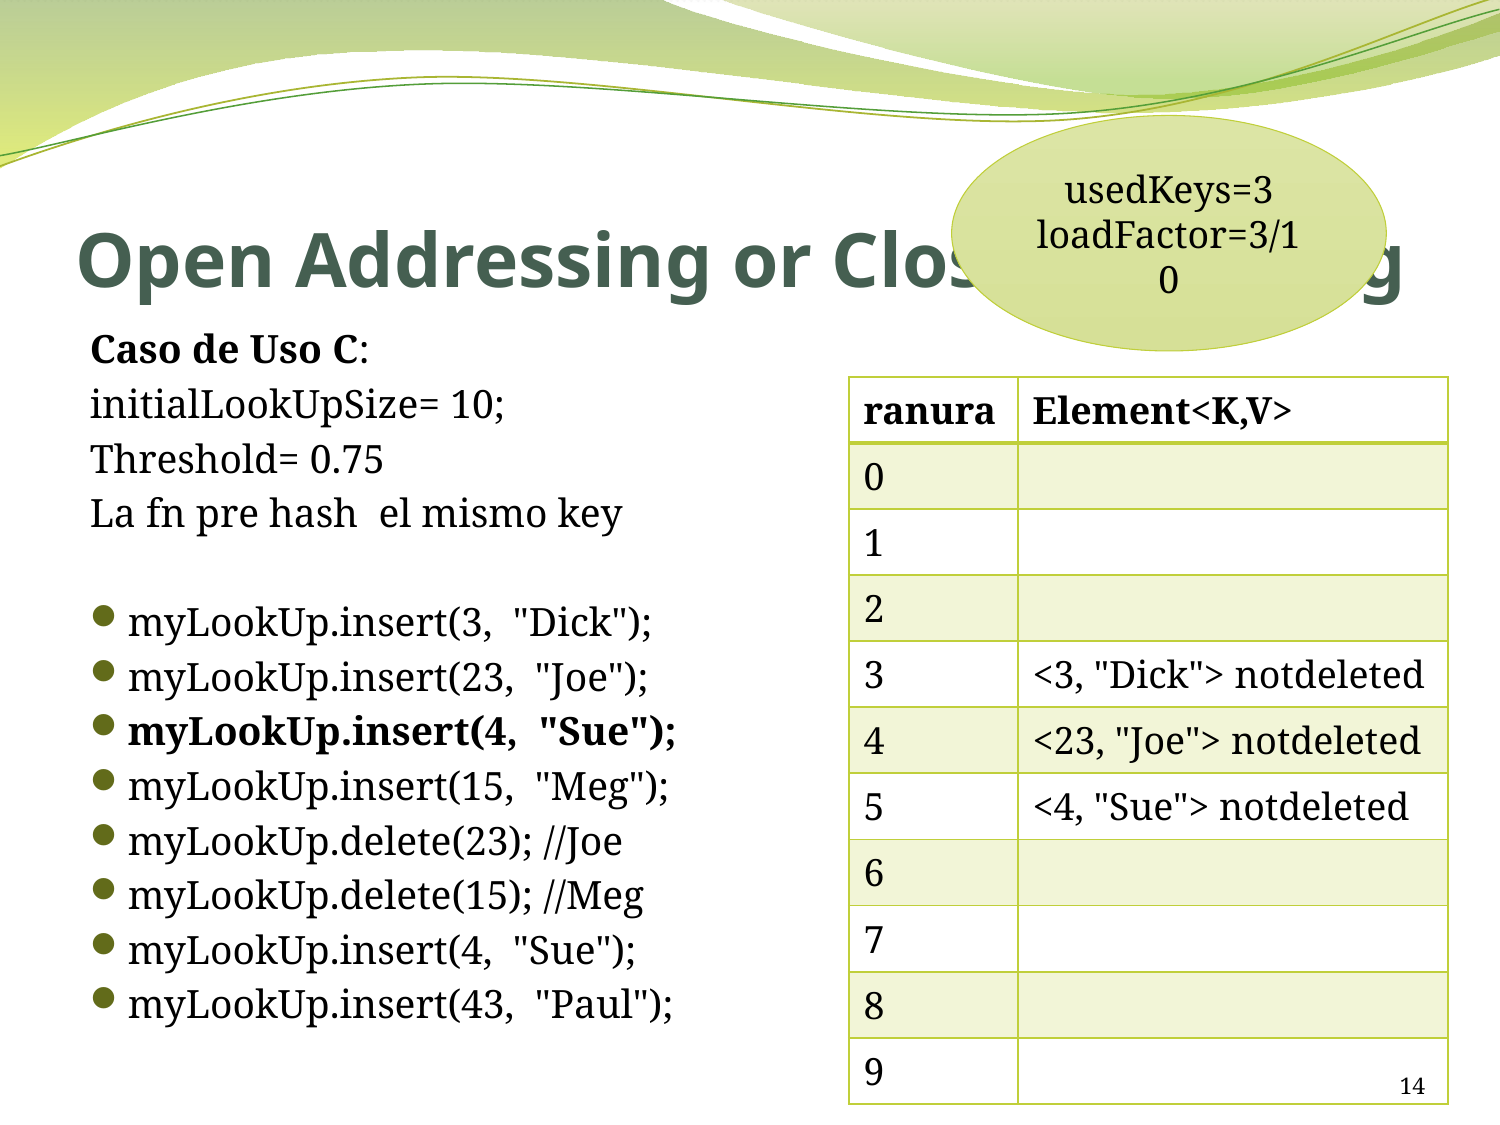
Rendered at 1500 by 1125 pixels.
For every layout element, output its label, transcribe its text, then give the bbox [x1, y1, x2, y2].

table_cell [1019, 445, 1447, 508]
table_cell 3 [850, 642, 1017, 706]
table_cell <3, "Dick"> notdeleted [1019, 642, 1447, 706]
table_cell 1 [850, 510, 1017, 574]
text_box usedKeys=3 loadFactor=3/10 [951, 114, 1387, 352]
table_header Element<K,V> [1019, 378, 1447, 441]
table_cell [1019, 1039, 1447, 1103]
table_cell [1019, 906, 1447, 971]
list Caso de Uso C: initialLookUpSize= 10; Threshold= 0.75 La fn pre hash el mismo key myLookUp.insert(3, "Dick"); myLookUp.insert(23, "Joe"); myLookUp.insert(4, "Sue"); myLookUp.insert(15, "Meg"); myLookUp.delete(23); //Joe myLookUp.delete(15); //Meg myLookUp.insert(4, "Sue"); myLookUp.insert(43, "Paul"); [75, 317, 1425, 1038]
table_cell 4 [850, 708, 1017, 772]
title Open Addressing or Closed Hashing [75, 115, 1139, 303]
table_cell <23, "Joe"> notdeleted [1019, 708, 1447, 772]
table_header ranura [850, 378, 1017, 441]
table_cell 7 [850, 906, 1017, 971]
table_cell 2 [850, 576, 1017, 640]
table_cell [1019, 973, 1447, 1037]
table_cell 9 [850, 1039, 1017, 1103]
table_cell <4, "Sue"> notdeleted [1019, 774, 1447, 839]
table_cell 8 [850, 973, 1017, 1037]
table_cell [1019, 840, 1447, 905]
table_cell 5 [850, 774, 1017, 839]
title Open Addressing or Closed Hashing [1199, 115, 1425, 303]
table_cell 6 [850, 840, 1017, 905]
table_cell [1019, 576, 1447, 640]
table_cell [1019, 510, 1447, 574]
table_cell 0 [850, 445, 1017, 508]
